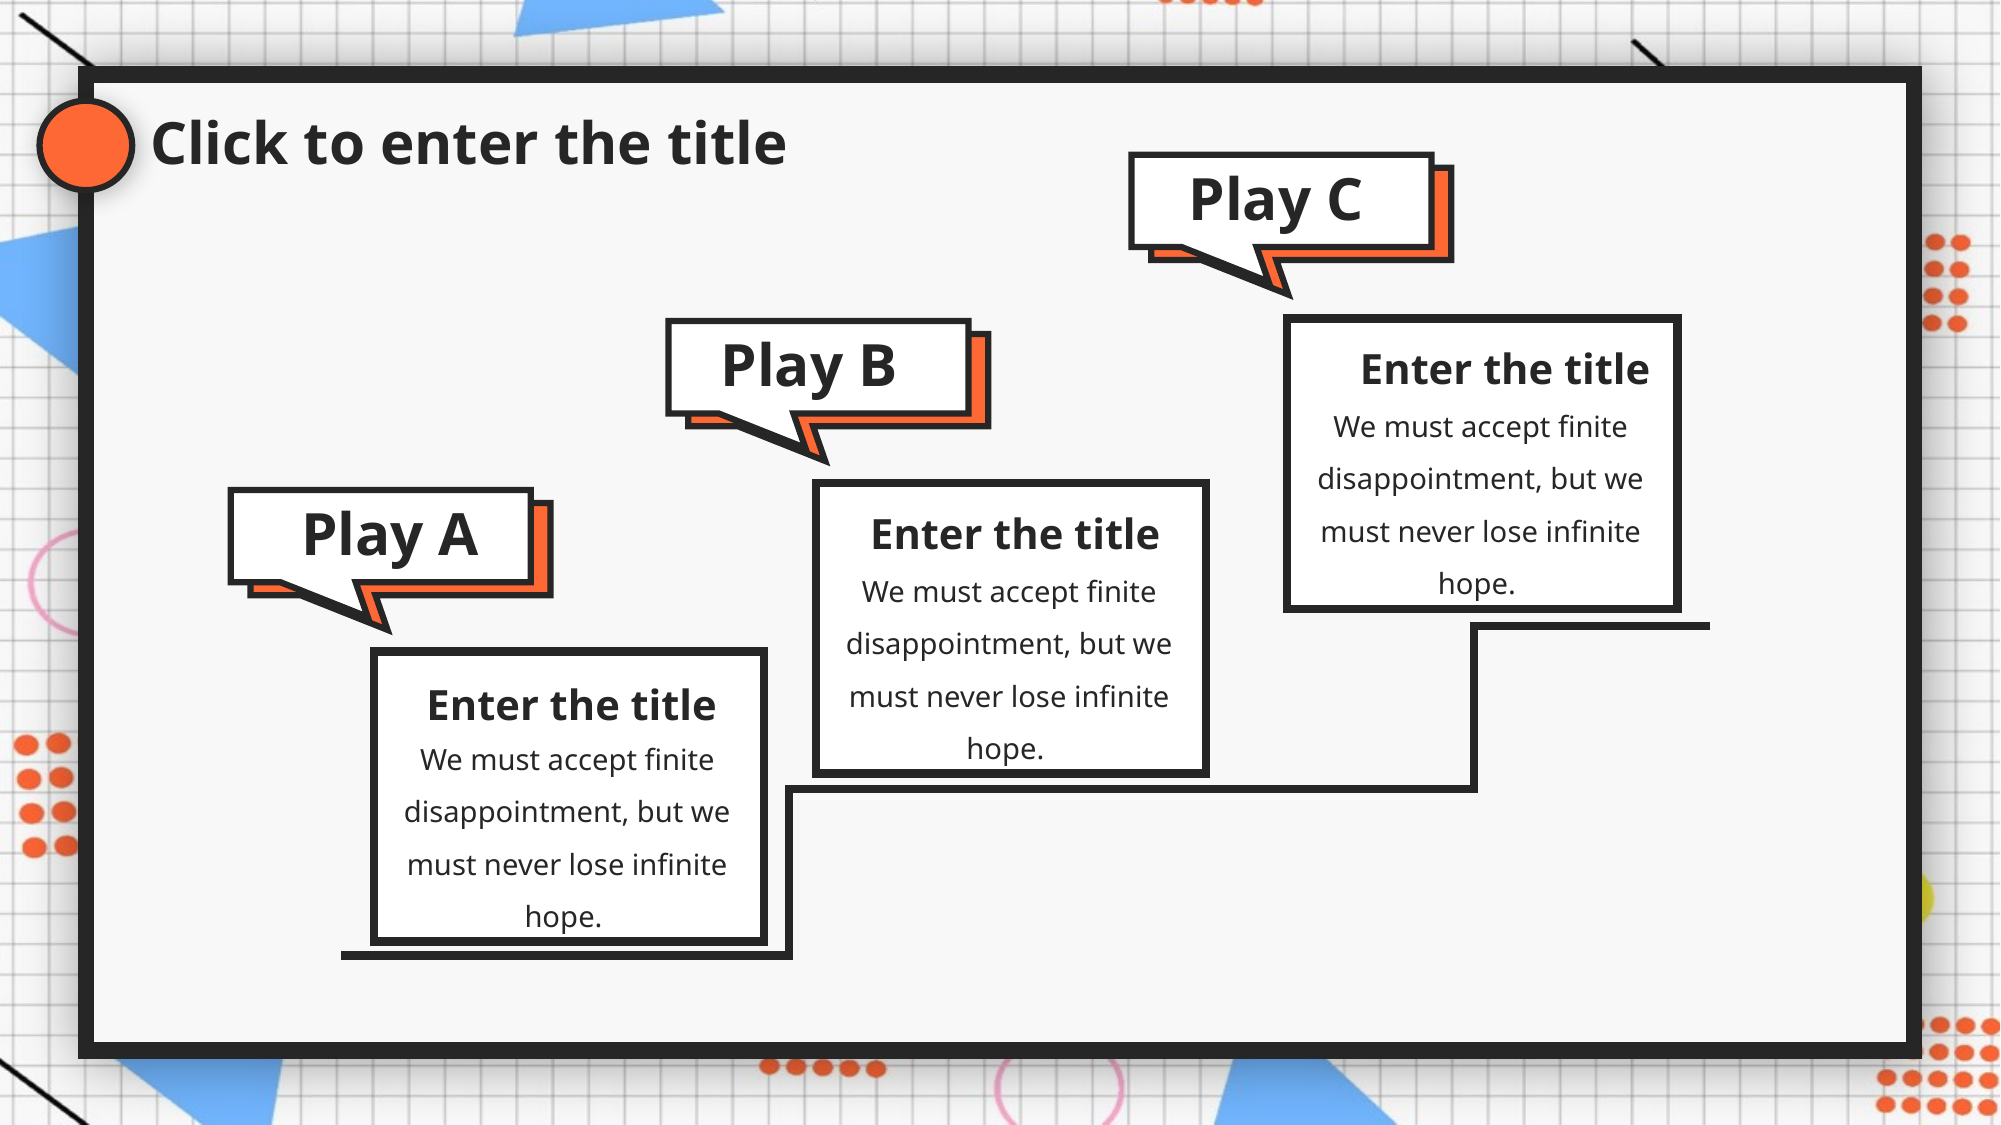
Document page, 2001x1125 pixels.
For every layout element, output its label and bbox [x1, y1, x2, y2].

picture [0, 0, 2001, 1125]
text_box [1131, 154, 1452, 260]
text_box [340, 625, 1711, 956]
text_box [352, 646, 764, 942]
text_box [85, 73, 1915, 1051]
text_box [795, 477, 1206, 774]
text_box [1266, 313, 1678, 609]
text_box [39, 99, 807, 191]
text_box [230, 489, 551, 596]
text_box [668, 320, 989, 427]
